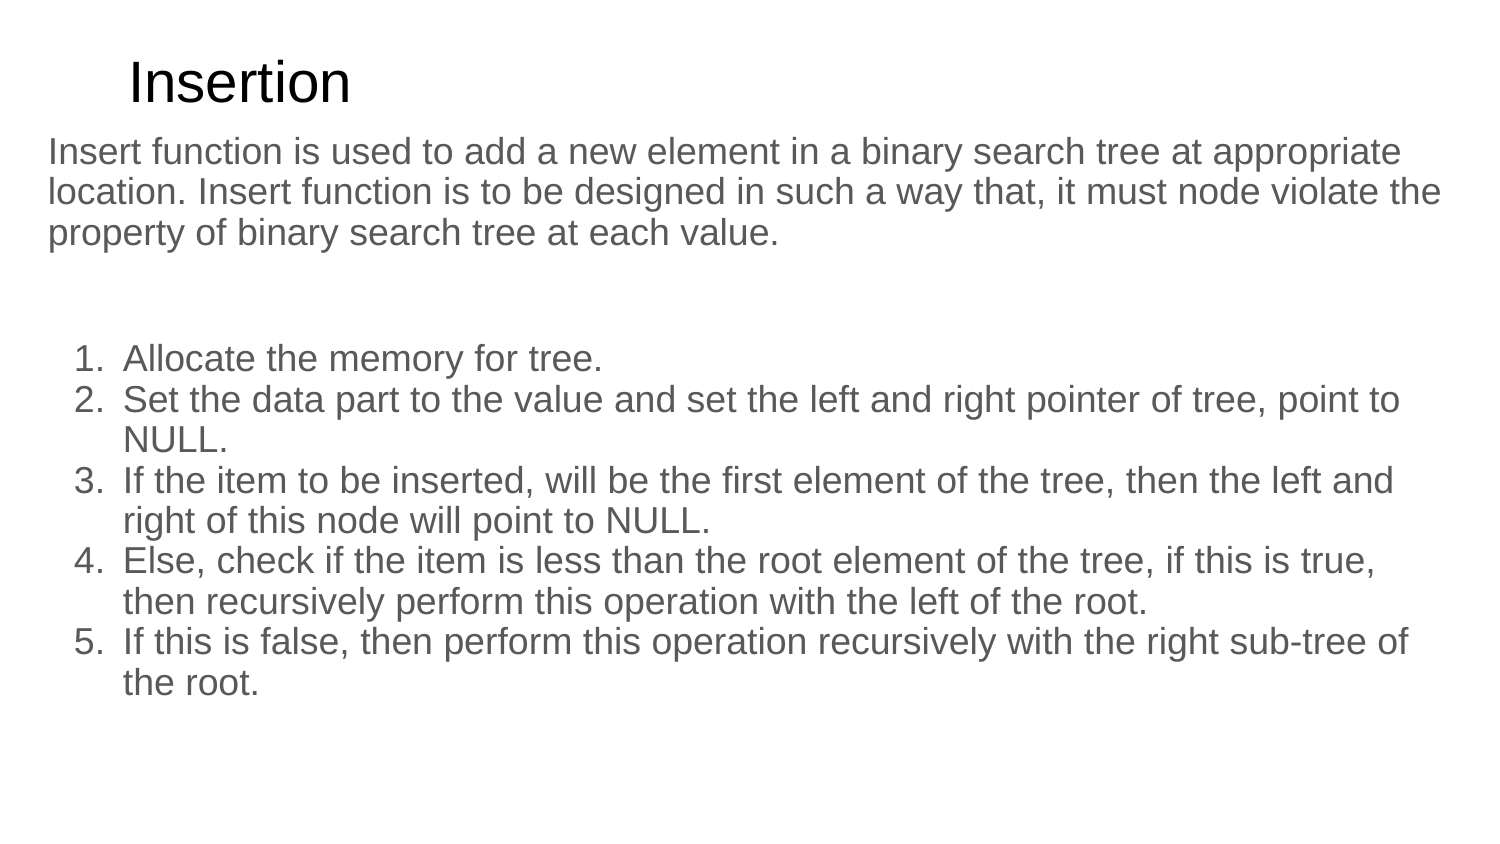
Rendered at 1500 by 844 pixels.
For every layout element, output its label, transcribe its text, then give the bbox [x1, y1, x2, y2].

title Insertion [116, 0, 1332, 126]
list Insert function is used to add a new element in a binary search tree at appropriate location. Insert function is to be designed in such a way that, it must node violate the property of binary search tree at each value. Allocate the memory for tree. Set the data part to the value and set the left and right pointer of tree, point to NULL. If the item to be inserted, will be the first element of the tree, then the left and right of this node will point to NULL. Else, check if the item is less than the root element of the tree, if this is true, then recursively perform this operation with the left of the root. If this is false, then perform this operation recursively with the right sub-tree of the root. [36, 126, 1464, 750]
